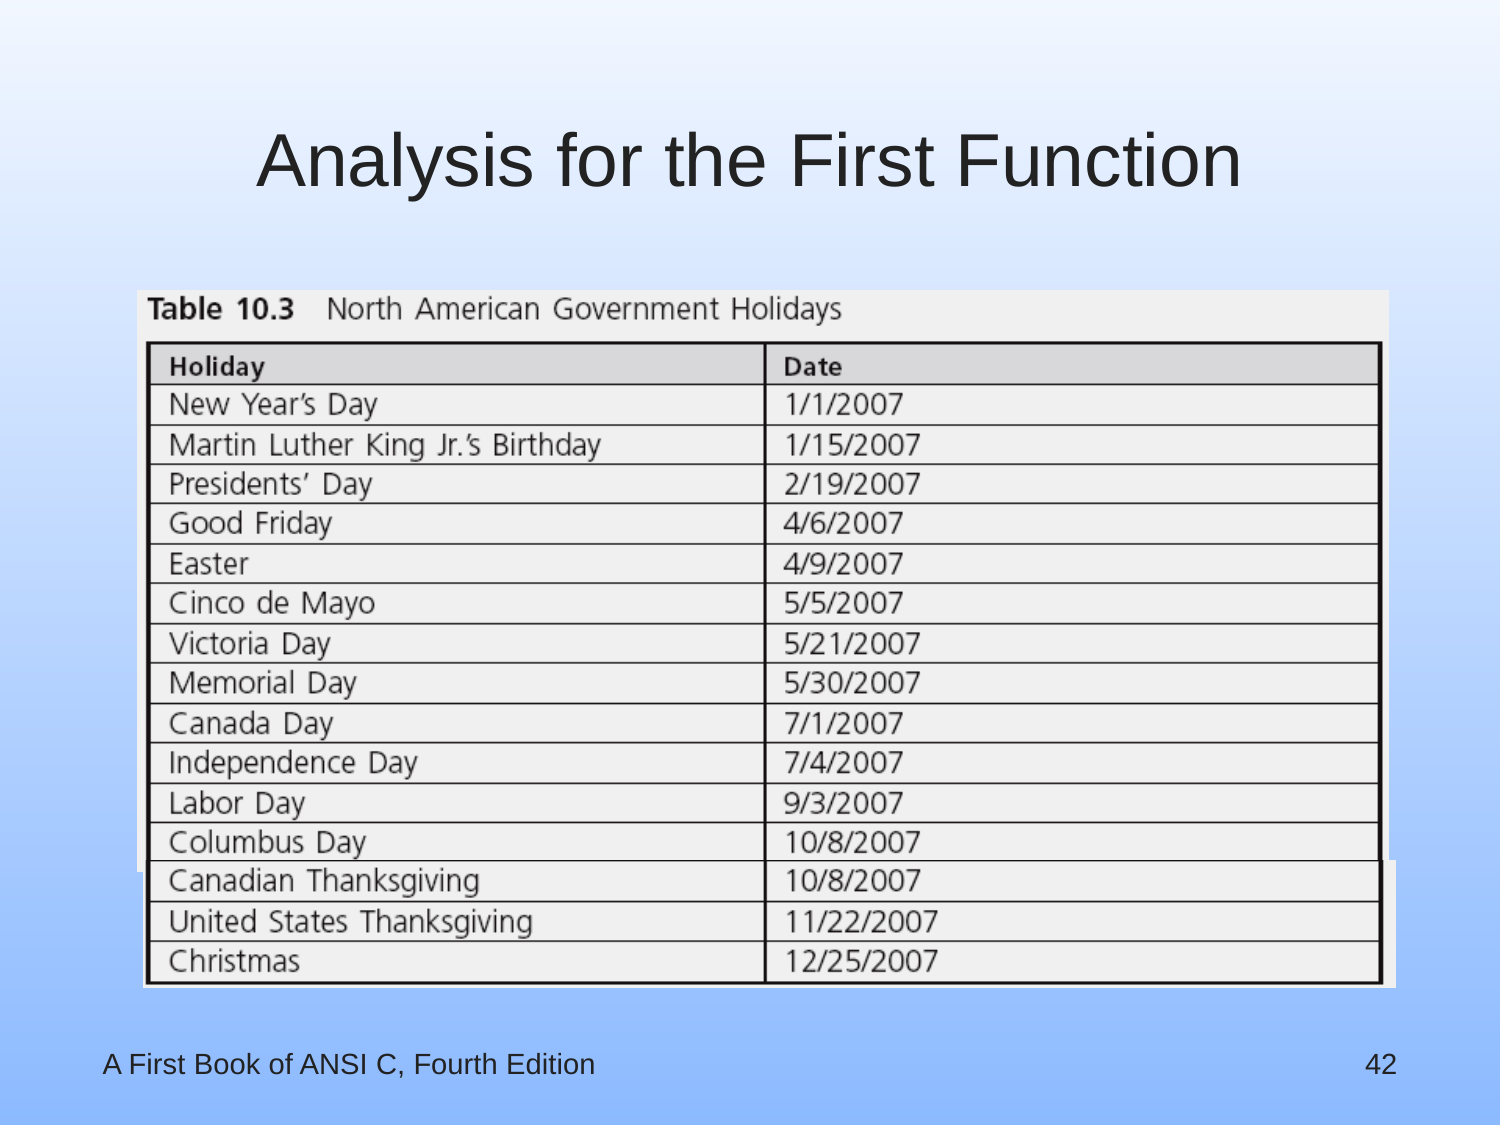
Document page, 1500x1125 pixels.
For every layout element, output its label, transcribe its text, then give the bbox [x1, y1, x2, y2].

title Analysis for the First Function [87, 62, 1413, 250]
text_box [137, 290, 1396, 988]
footer A First Book of ANSI C, Fourth Edition [87, 1037, 1050, 1100]
slide_number 42 [1074, 1037, 1413, 1100]
